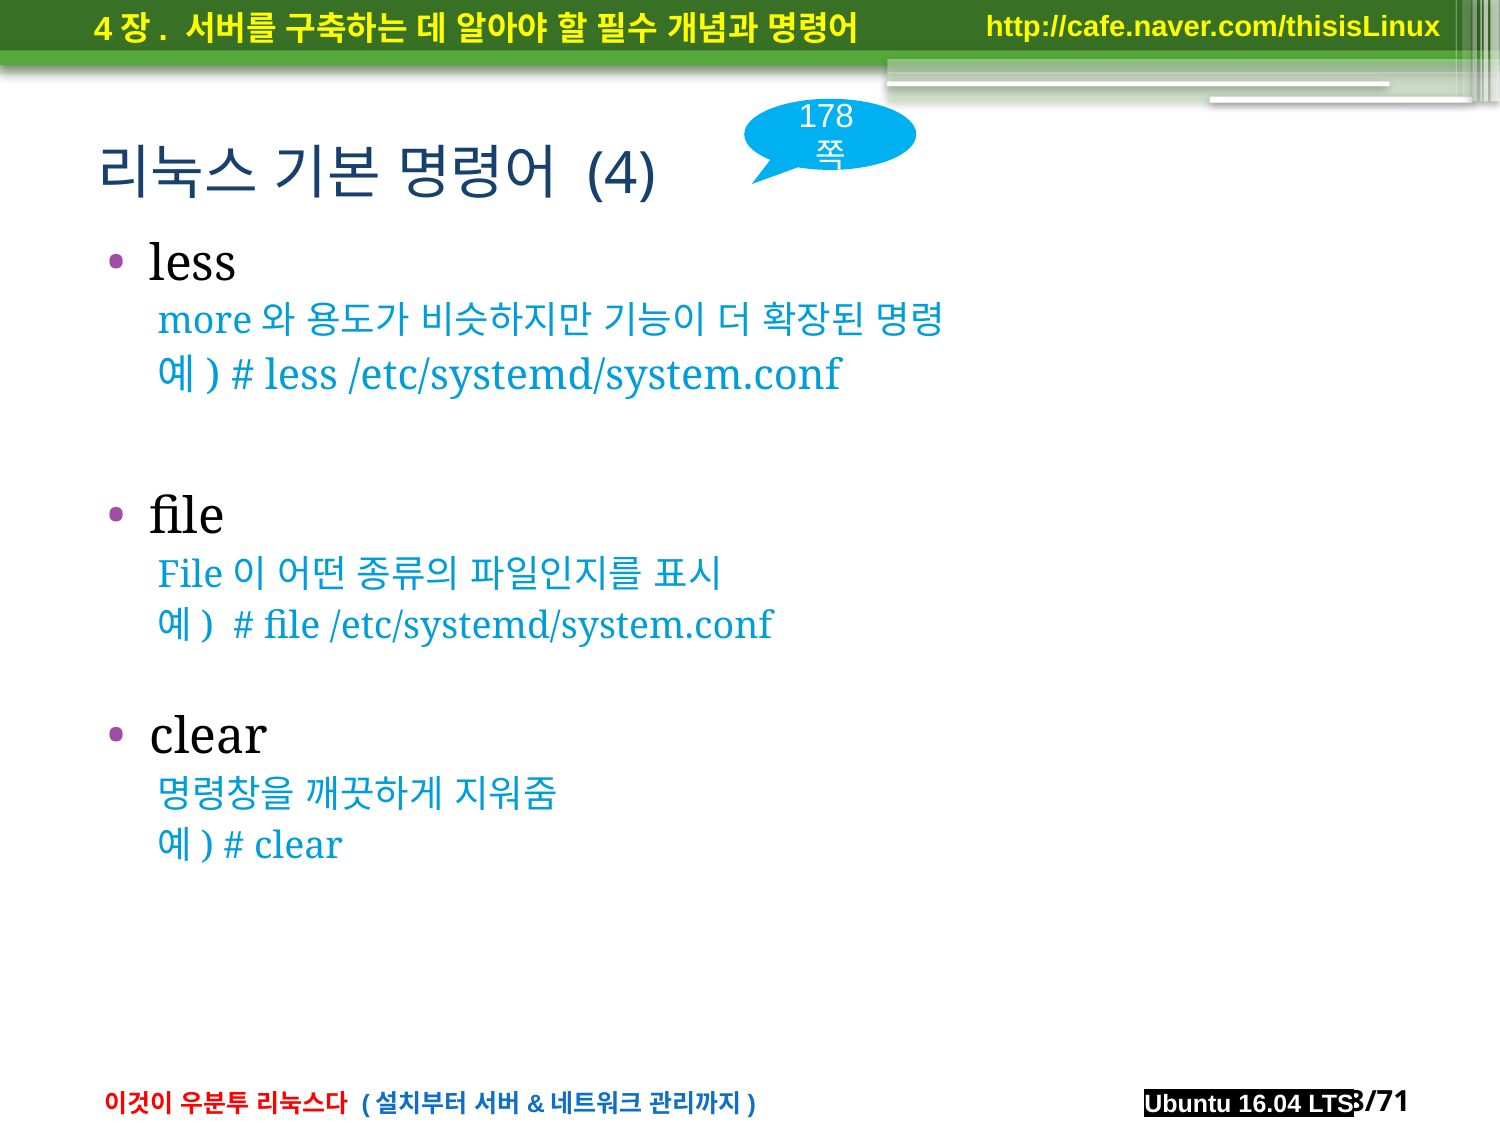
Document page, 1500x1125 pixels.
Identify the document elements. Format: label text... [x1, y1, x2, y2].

text_box 178쪽 [742, 97, 918, 186]
list less more와 용도가 비슷하지만 기능이 더 확장된 명령 예) # less /etc/systemd/system.conf file File이 어떤 종류의 파일인지를 표시 예) # file /etc/systemd/system.conf clear 명령창을 깨끗하게 지워줌 예) # clear [75, 222, 1425, 1079]
title 리눅스 기본 명령어 (4) [82, 117, 1432, 223]
